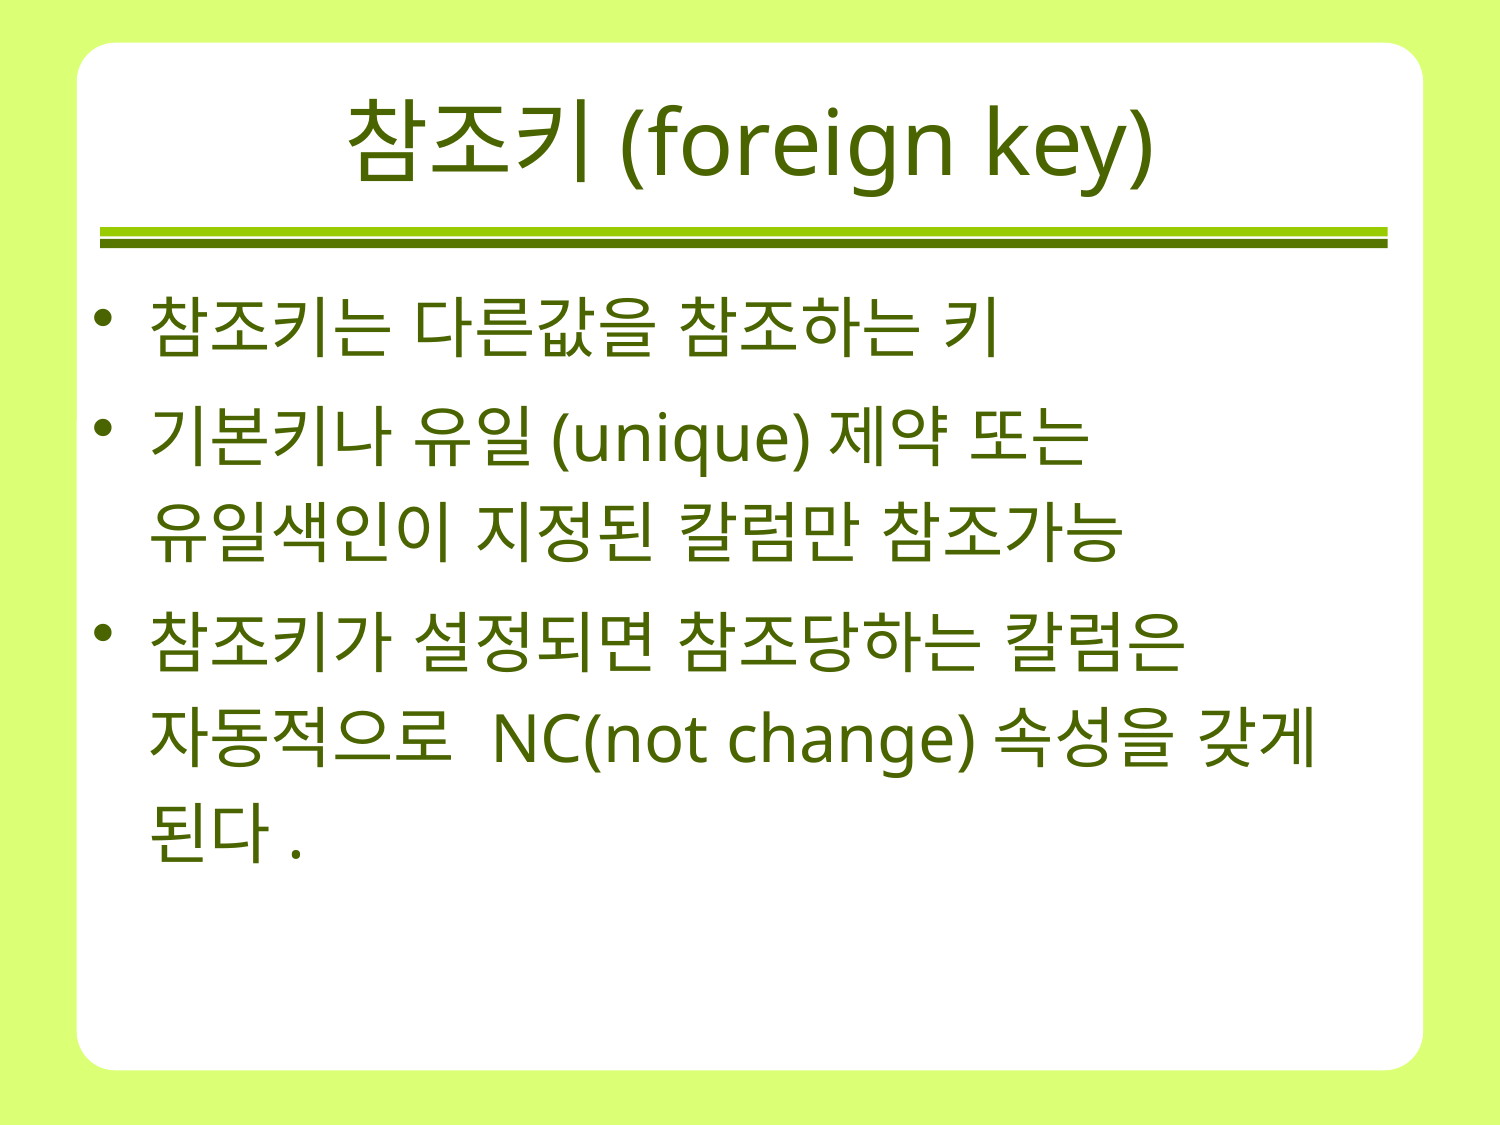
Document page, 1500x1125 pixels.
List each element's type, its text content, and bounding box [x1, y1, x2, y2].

title 참조키(foreign key) [75, 45, 1425, 233]
list 참조키는 다른값을 참조하는 키 기본키나 유일(unique)제약 또는 유일색인이 지정된 칼럼만 참조가능 참조키가 설정되면 참조당하는 칼럼은 자동적으로 NC(not change)속성을 갖게 된다. [76, 262, 1427, 1005]
